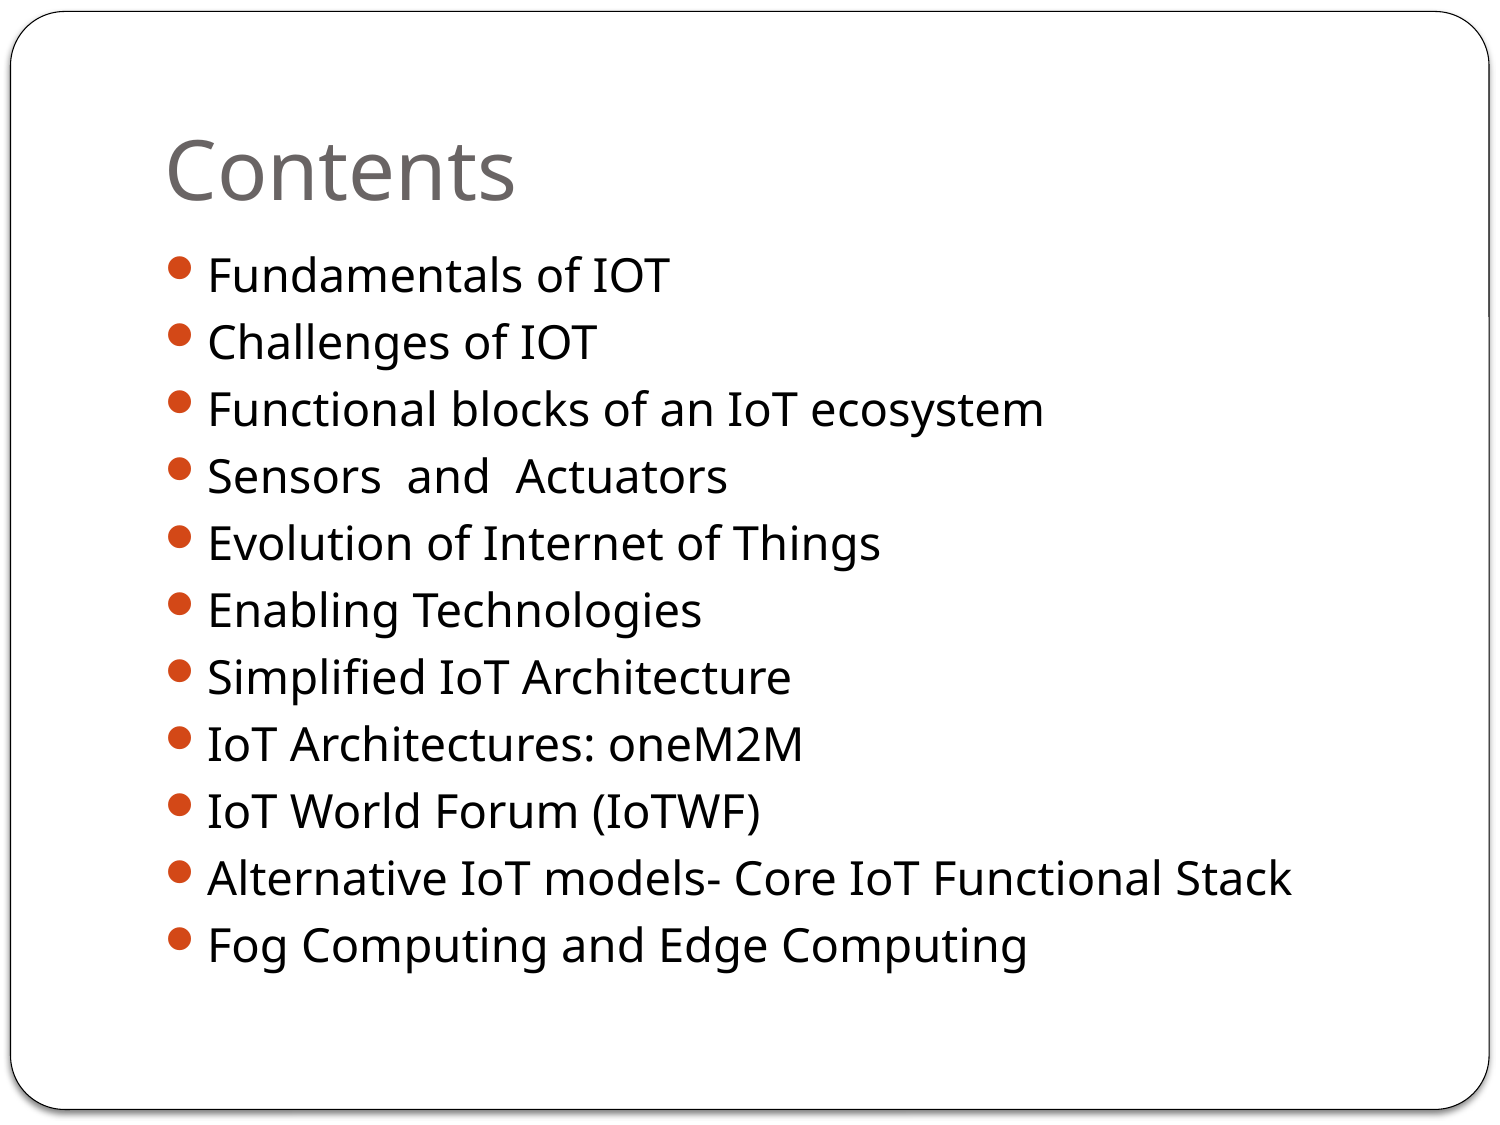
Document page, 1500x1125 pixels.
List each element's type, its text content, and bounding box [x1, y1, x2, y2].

title Contents [150, 45, 1425, 233]
list Fundamentals of IOT Challenges of IOT Functional blocks of an IoT ecosystem Sensors and Actuators Evolution of Internet of Things Enabling Technologies Simplified IoT Architecture IoT Architectures: oneM2M IoT World Forum (IoTWF) Alternative IoT models- Core IoT Functional Stack Fog Computing and Edge Computing [150, 237, 1425, 988]
